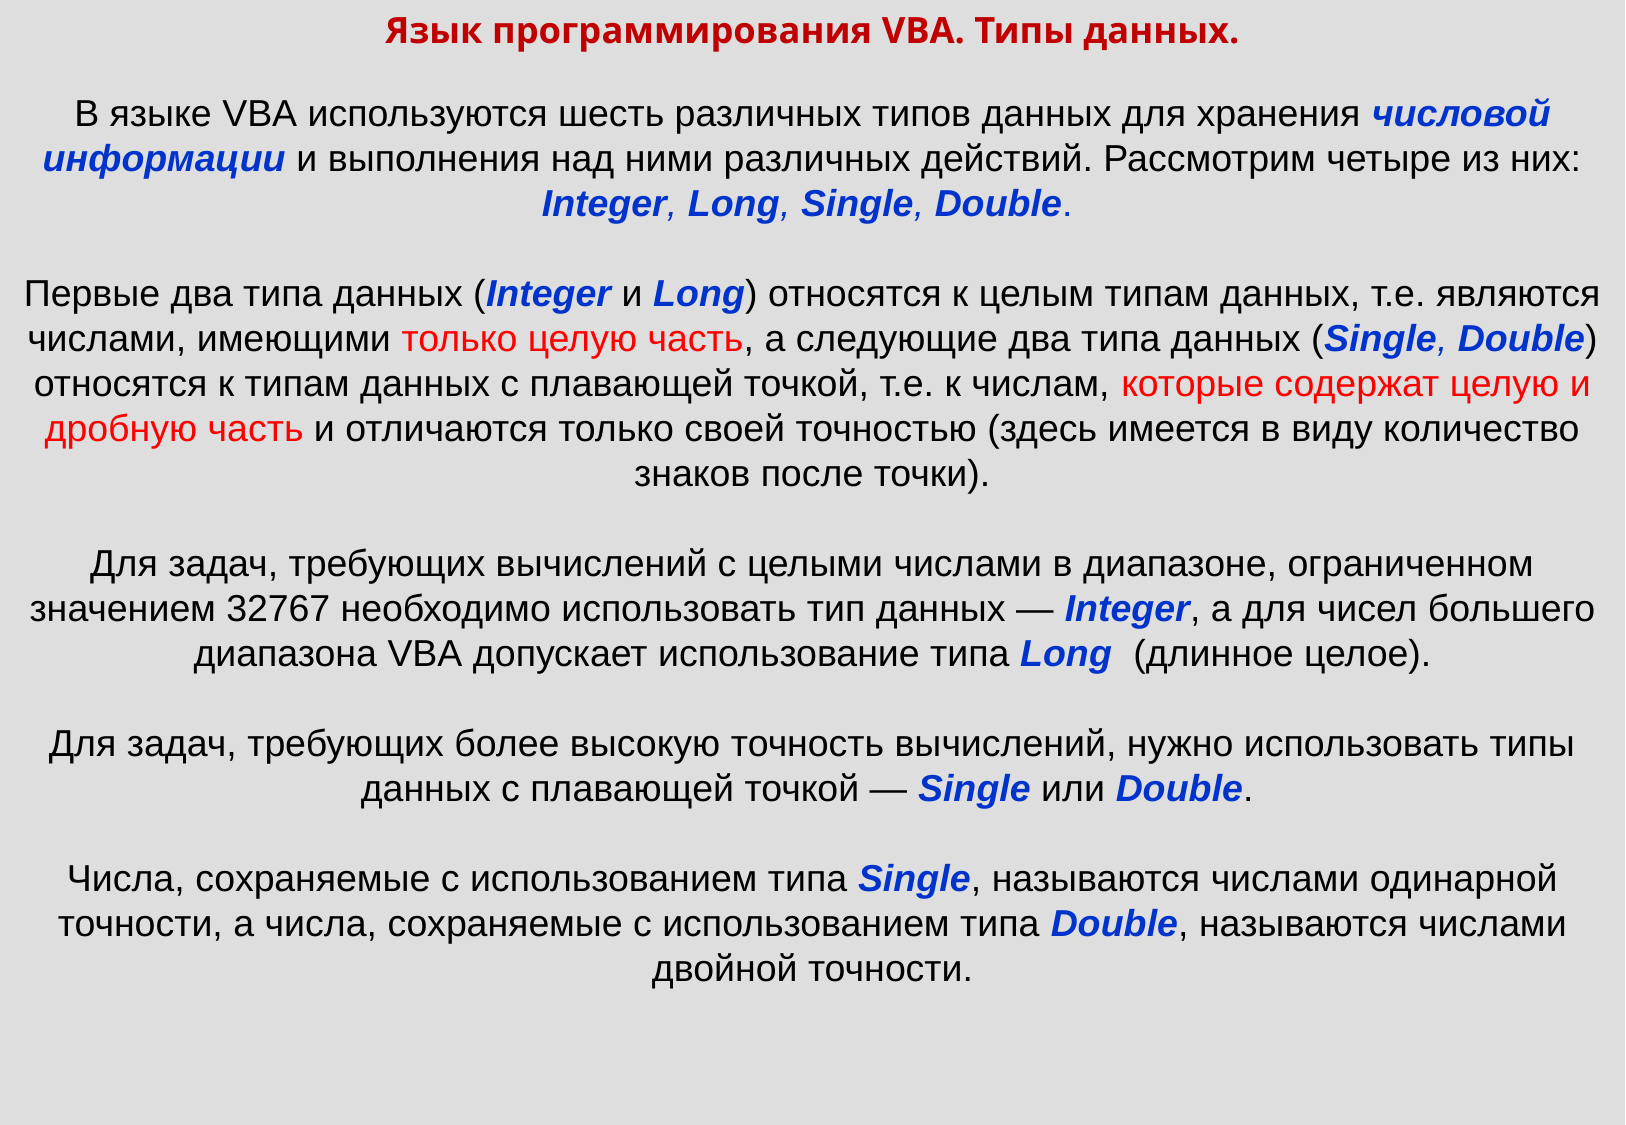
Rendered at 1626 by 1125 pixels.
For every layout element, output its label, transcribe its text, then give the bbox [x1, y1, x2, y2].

text_box В языке VBA используются шесть различных типов данных для хранения числовой информации и выполнения над ними различных действий. Рассмотрим четыре из них: Integer, Long, Single, Double. Первые два типа данных (Integer и Long) относятся к целым типам данных, т.е. являются числами, имеющими только целую часть, а следующие два типа данных (Single, Double) относятся к типам данных с плавающей точкой, т.е. к числам, которые содержат целую и дробную часть и отличаются только своей точностью (здесь имеется в виду количество знаков после точки). Для задач, требующих вычислений с целыми числами в диапазоне, ограниченном значением 32767 необходимо использовать тип данных — Integer, а для чисел большего диапазона VBA допускает использование типа Long (длинное целое). Для задач, требующих более высокую точность вычислений, нужно использовать типы данных с плавающей точкой — Single или Double. Числа, сохраняемые с использованием типа Single, называются числами одинарной точности, а числа, сохраняемые с использованием типа Double, называются числами двойной точности. [0, 81, 1625, 997]
title Язык программирования VBA. Типы данных. [0, 0, 1625, 59]
